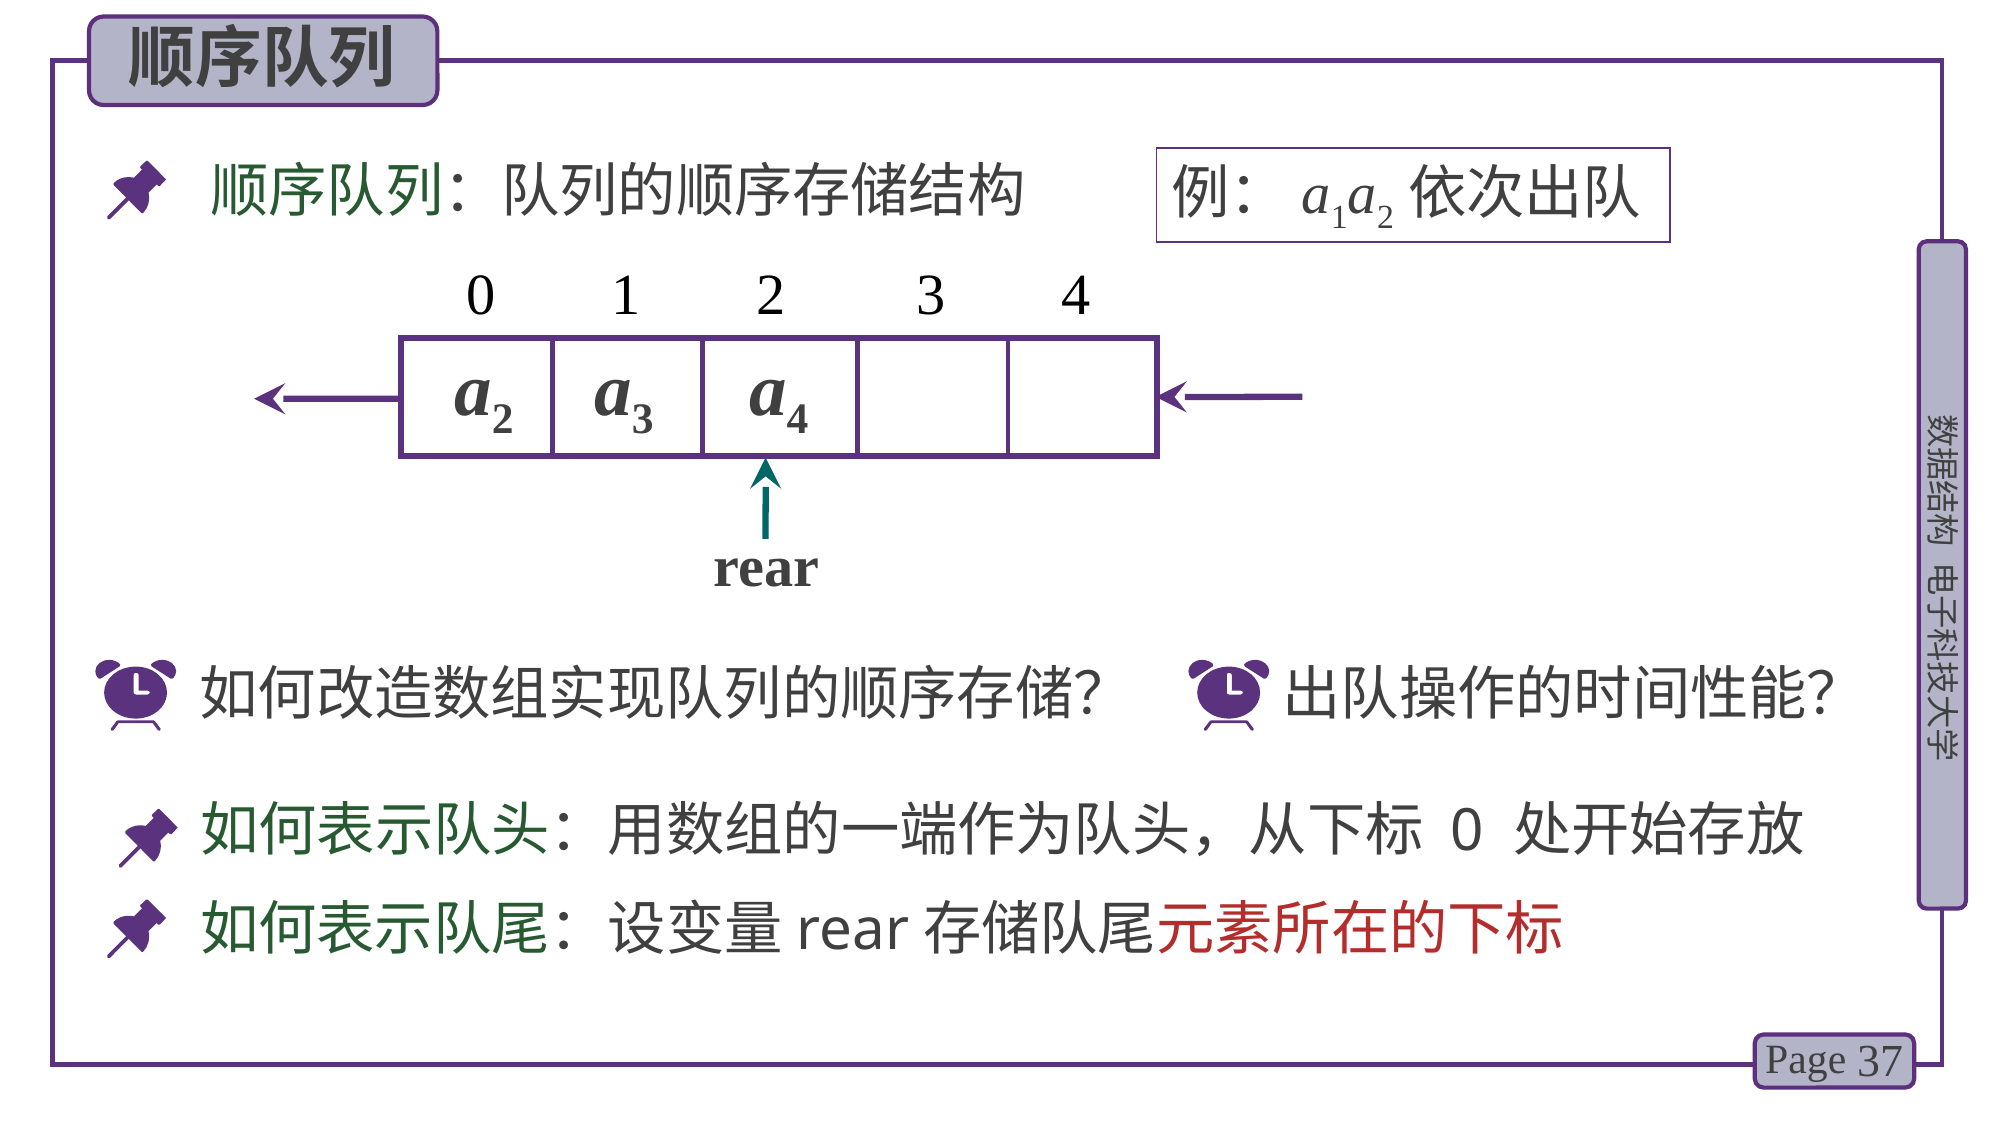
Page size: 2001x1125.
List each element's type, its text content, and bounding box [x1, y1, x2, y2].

text_box 顺序队列：队列的顺序存储结构 [195, 146, 1083, 231]
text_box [95, 649, 1157, 735]
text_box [106, 160, 166, 220]
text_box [579, 332, 831, 337]
text_box [1160, 386, 1177, 408]
text_box [254, 388, 275, 410]
text_box 0 1 2 3 4 [451, 248, 1149, 334]
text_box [106, 883, 1710, 970]
text_box [87, 15, 439, 107]
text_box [400, 337, 1157, 456]
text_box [698, 457, 869, 606]
text_box 例：a1a2依次出队 [1156, 147, 1670, 243]
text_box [118, 785, 1881, 871]
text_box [1188, 649, 1891, 735]
text_box 顺序队列 [107, 7, 418, 103]
